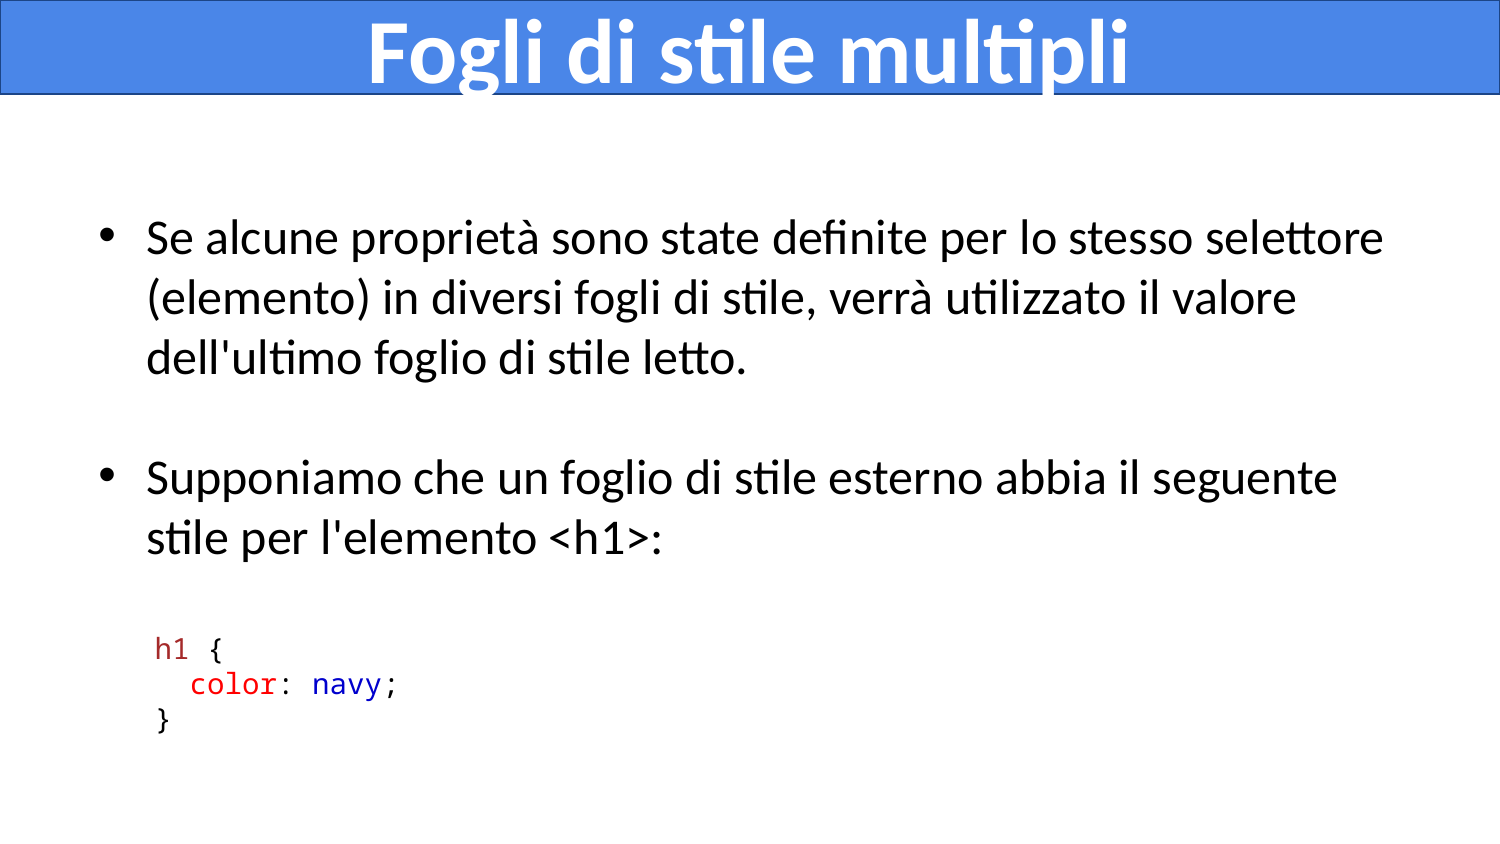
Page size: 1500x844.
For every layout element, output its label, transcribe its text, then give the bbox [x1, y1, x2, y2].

title Fogli di stile multipli [0, 0, 1500, 94]
list Se alcune proprietà sono state definite per lo stesso selettore (elemento) in diversi fogli di stile, verrà utilizzato il valore dell'ultimo foglio di stile letto. Supponiamo che un foglio di stile esterno abbia il seguente stile per l'elemento <h1>: [75, 196, 1425, 595]
text_box h1 { color: navy; } [139, 615, 1108, 750]
